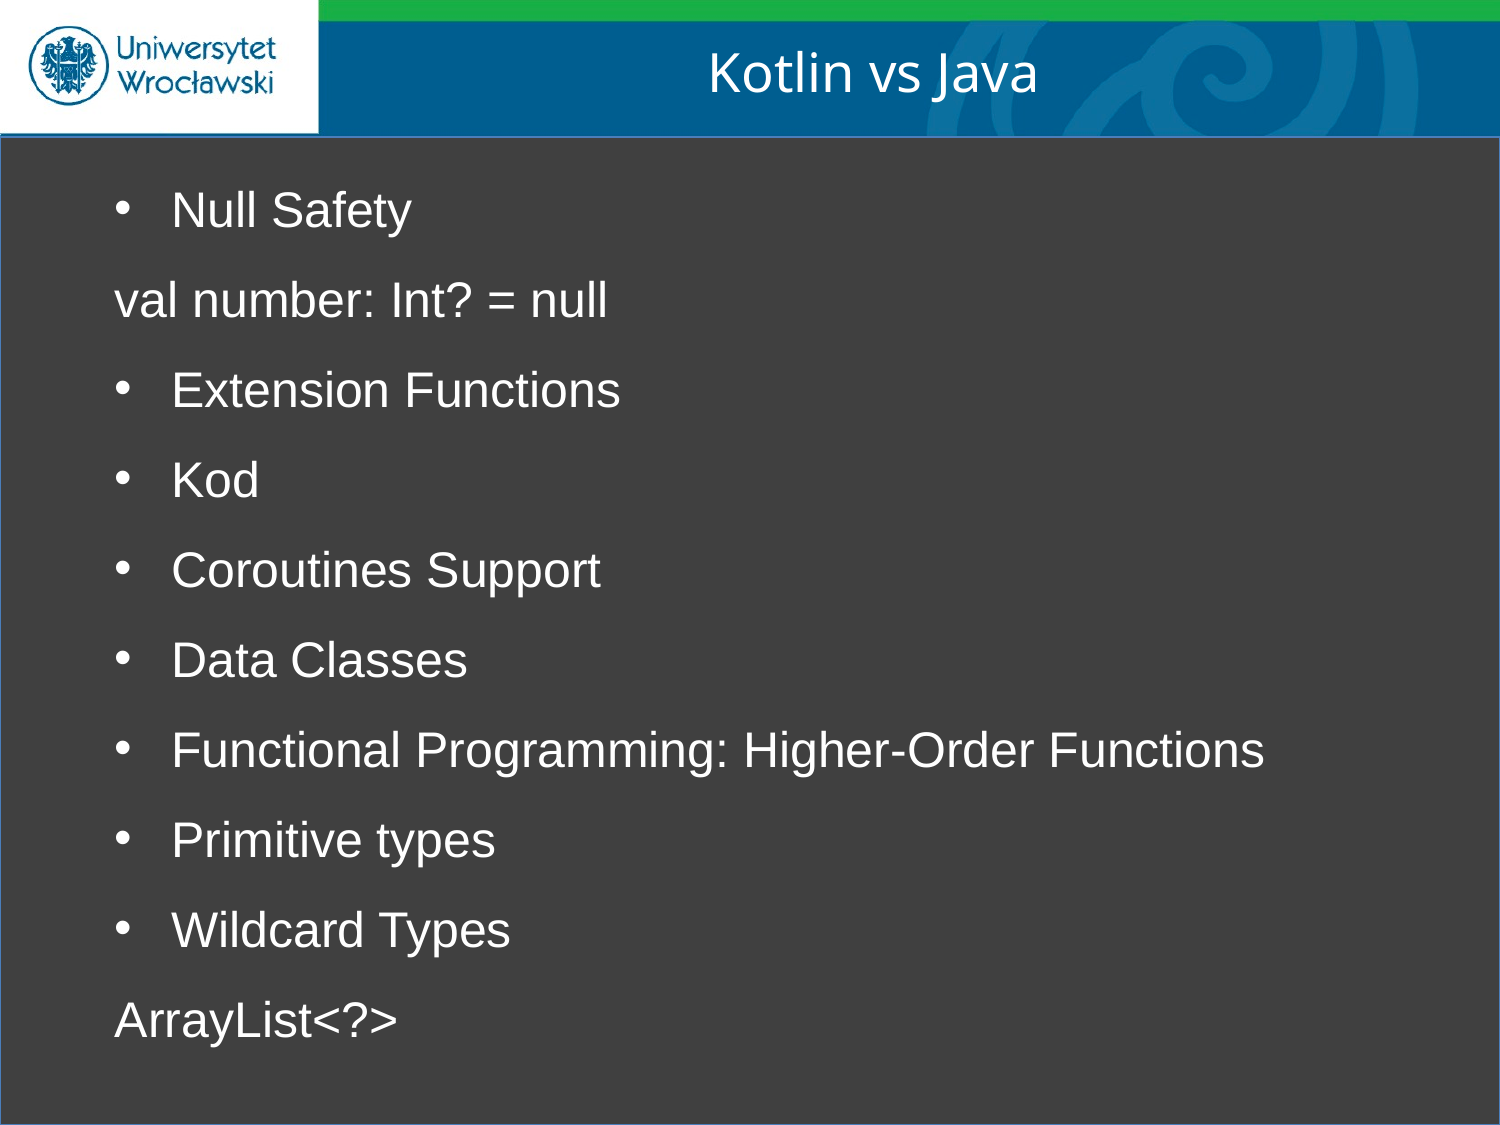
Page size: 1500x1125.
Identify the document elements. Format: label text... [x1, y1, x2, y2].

text_box Null Safety val number: Int? = null Extension Functions Kod Coroutines Support Data Classes Functional Programming: Higher-Order Functions Primitive types Wildcard Types ArrayList<?> [100, 139, 1441, 1055]
text_box Kotlin vs Java [324, 30, 1424, 111]
picture [0, 0, 1500, 134]
text_box [0, 136, 1500, 1125]
